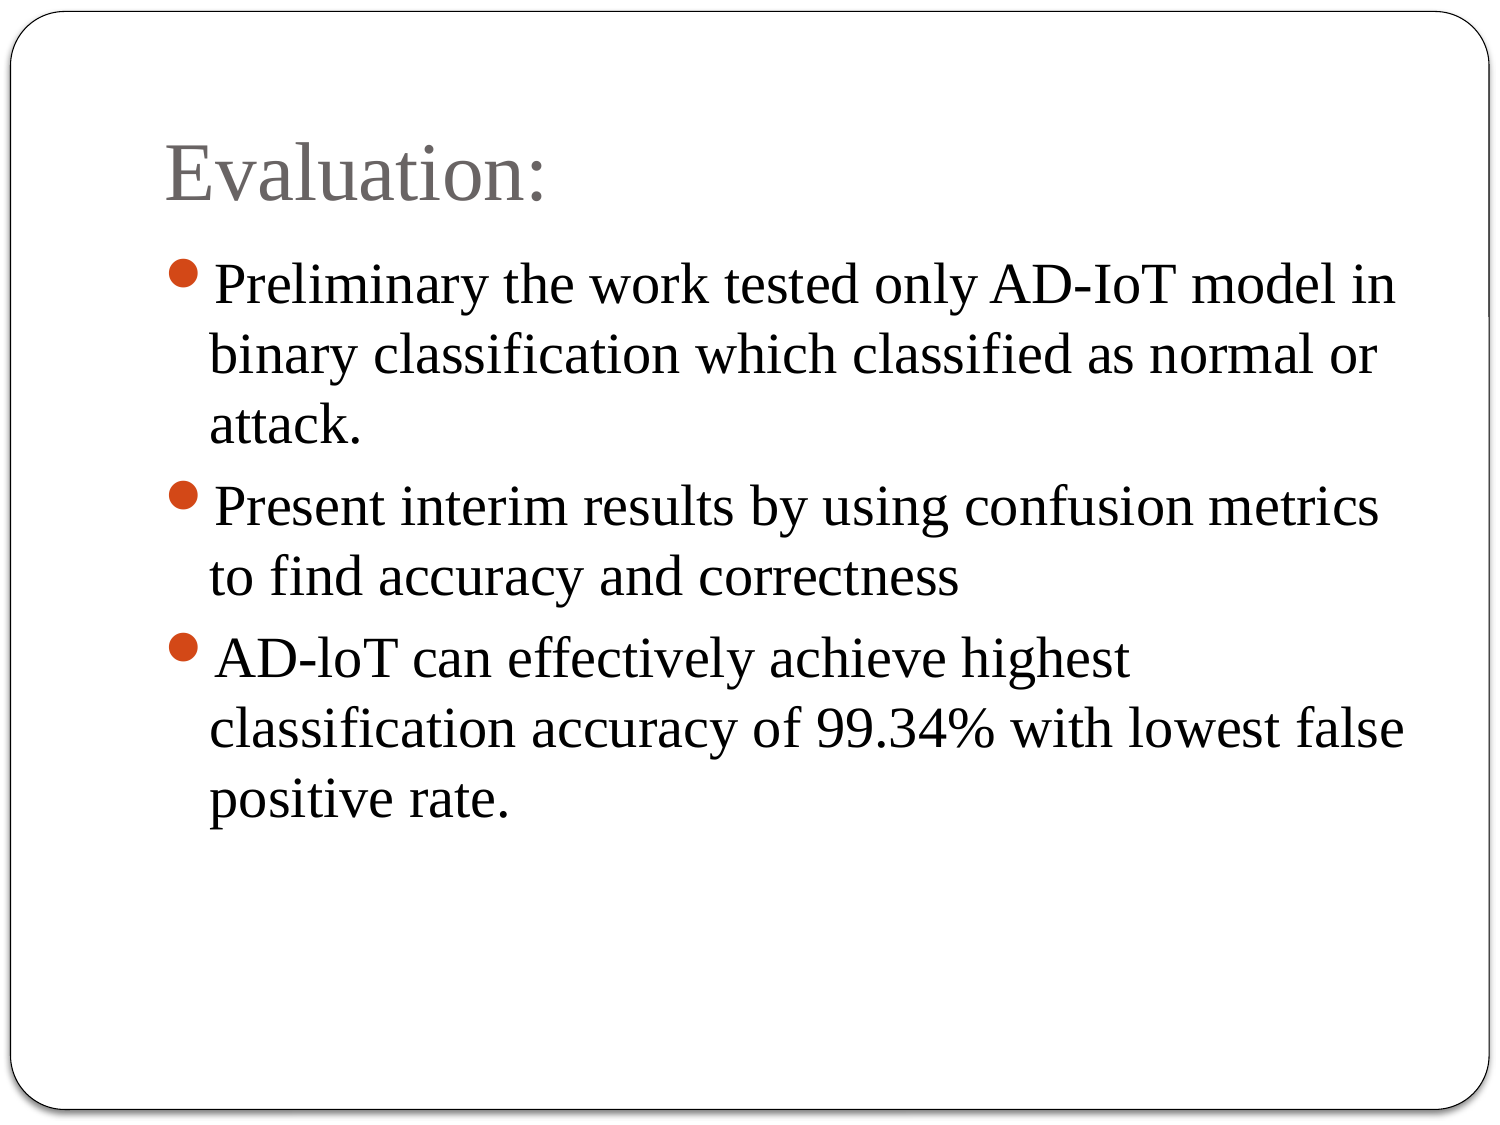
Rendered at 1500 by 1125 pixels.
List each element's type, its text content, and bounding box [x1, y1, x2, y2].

title Evaluation: [150, 45, 1425, 233]
list Preliminary the work tested only AD-IoT model in binary classification which classified as normal or attack. Present interim results by using confusion metrics to find accuracy and correctness AD-loT can effectively achieve highest classification accuracy of 99.34% with lowest false positive rate. [150, 237, 1425, 988]
